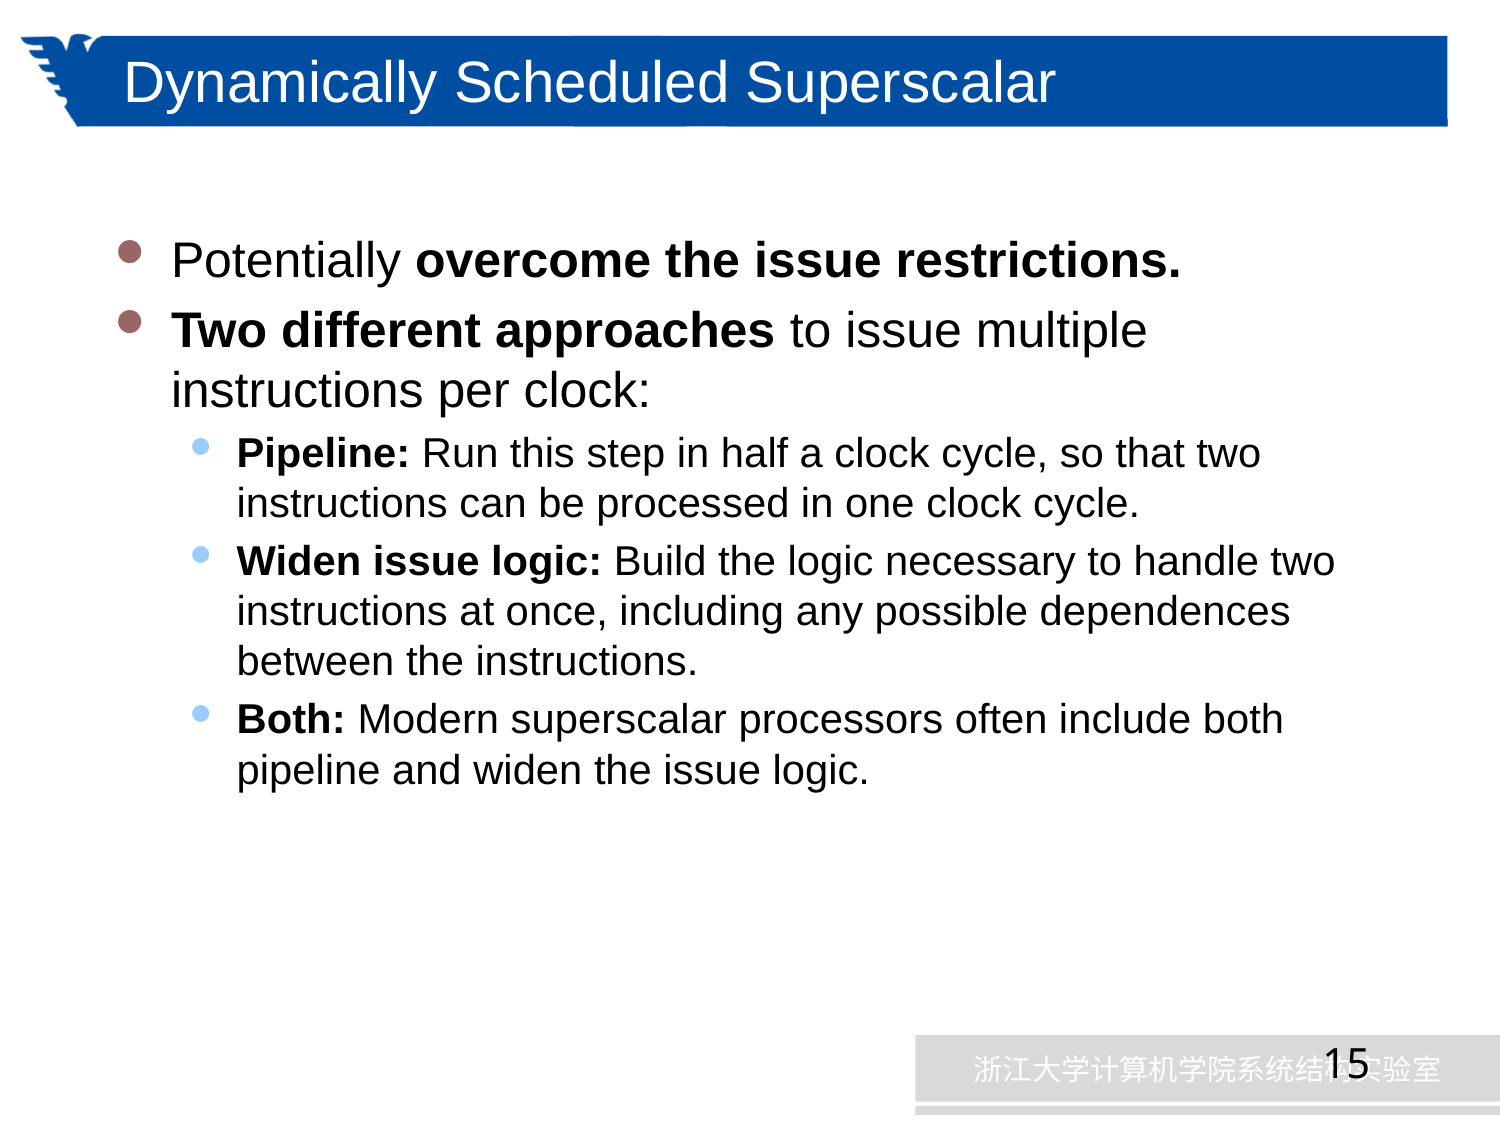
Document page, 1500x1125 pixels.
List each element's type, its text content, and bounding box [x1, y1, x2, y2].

title Dynamically Scheduled Superscalar [108, 38, 1406, 121]
list Potentially overcome the issue restrictions. Two different approaches to issue multiple instructions per clock: Pipeline: Run this step in half a clock cycle, so that two instructions can be processed in one clock cycle. Widen issue logic: Build the logic necessary to handle two instructions at once, including any possible dependences between the instructions. Both: Modern superscalar processors often include both pipeline and widen the issue logic. [99, 219, 1400, 945]
picture [5, 19, 148, 127]
